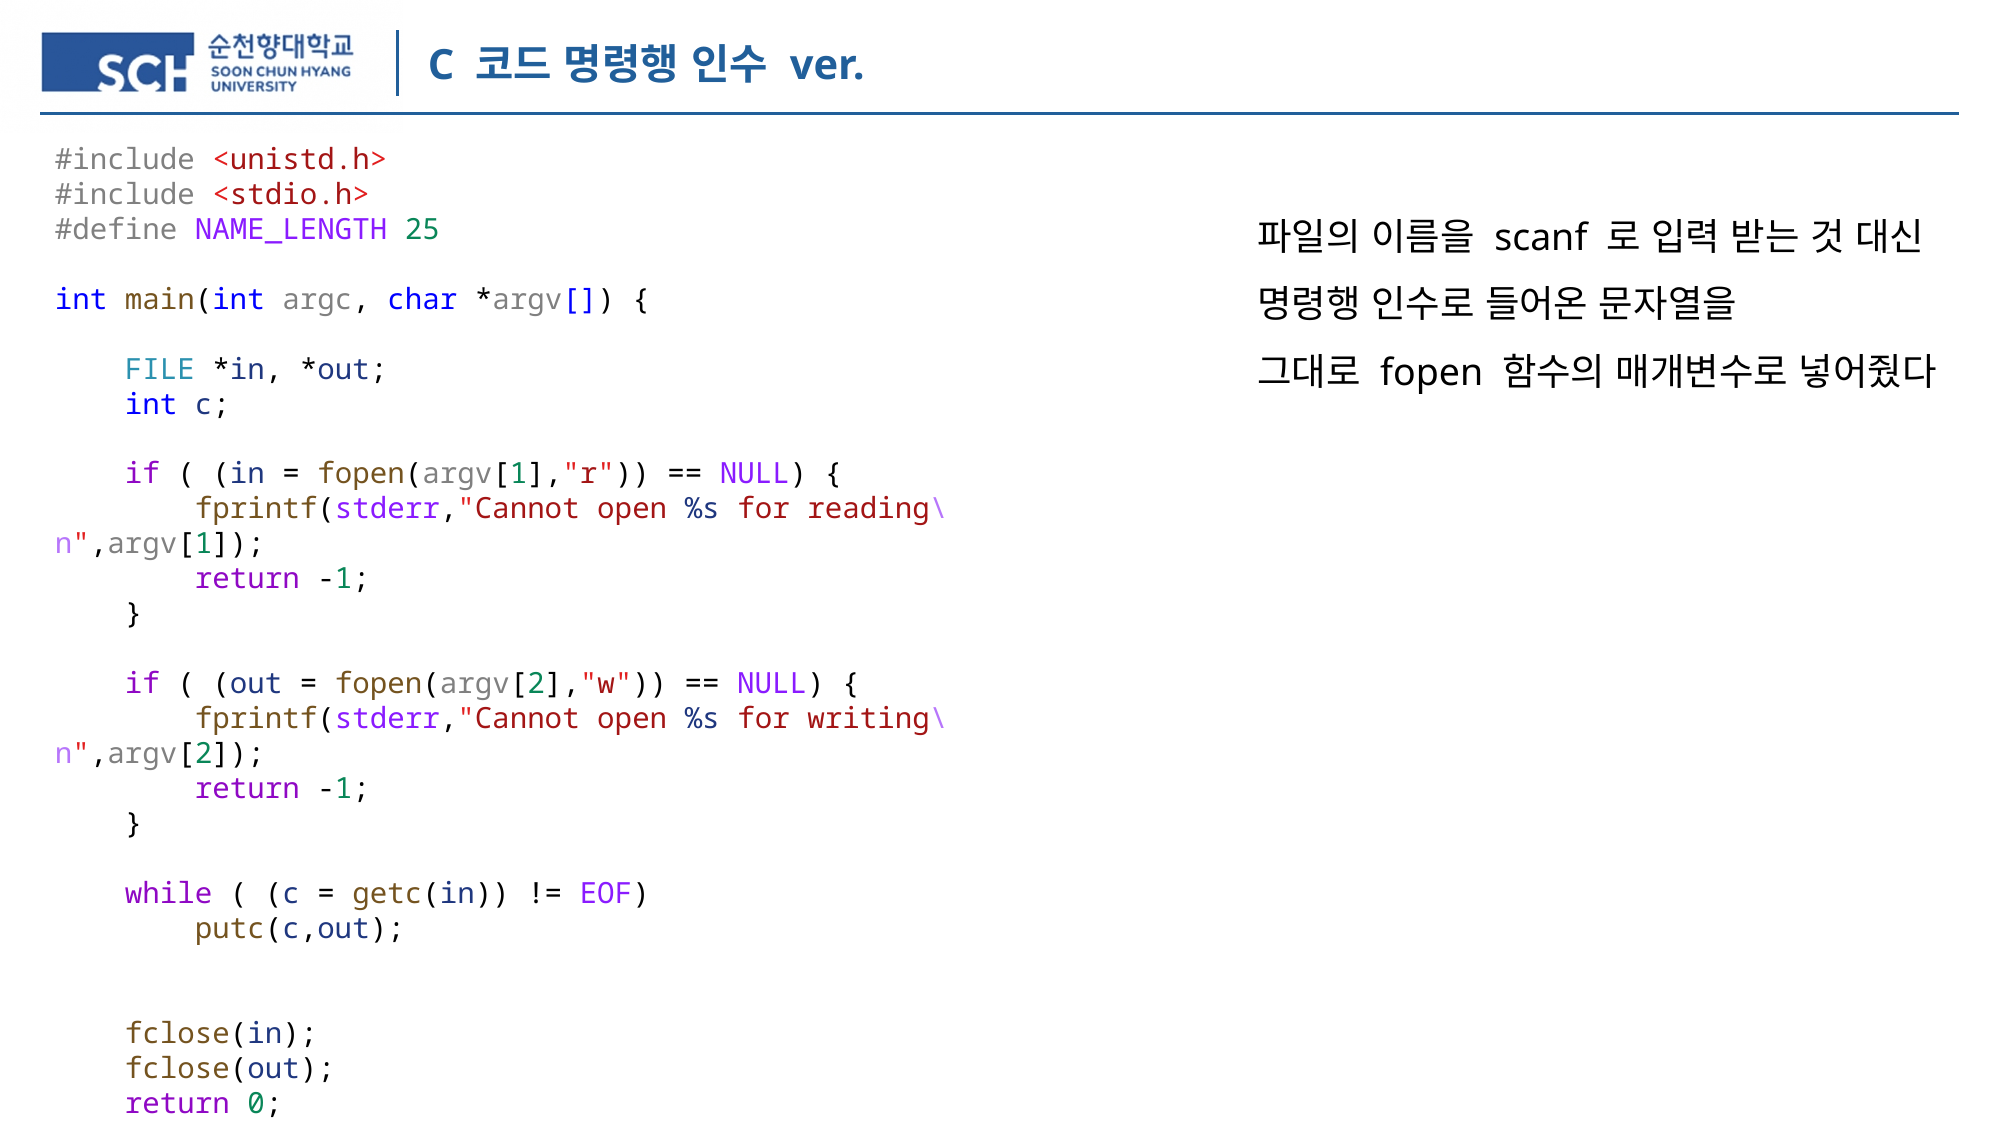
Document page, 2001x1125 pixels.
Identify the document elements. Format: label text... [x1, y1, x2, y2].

text_box #include <unistd.h> #include <stdio.h> #define NAME_LENGTH 25 int main(int argc, char *argv[]) { FILE *in, *out; int c; if ( (in = fopen(argv[1],"r")) == NULL) { fprintf(stderr,"Cannot open %s for reading\n",argv[1]); return -1; } if ( (out = fopen(argv[2],"w")) == NULL) { fprintf(stderr,"Cannot open %s for writing\n",argv[2]); return -1; } while ( (c = getc(in)) != EOF) putc(c,out); fclose(in); fclose(out); return 0; } [40, 132, 1154, 1125]
text_box C 코드 명령행 인수 ver. [413, 30, 1061, 95]
text_box 파일의 이름을 scanf 로 입력 받는 것 대신 명령행 인수로 들어온 문자열을 그대로 fopen 함수의 매개변수로 넣어줬다 [1242, 182, 1953, 401]
picture [0, 0, 404, 134]
